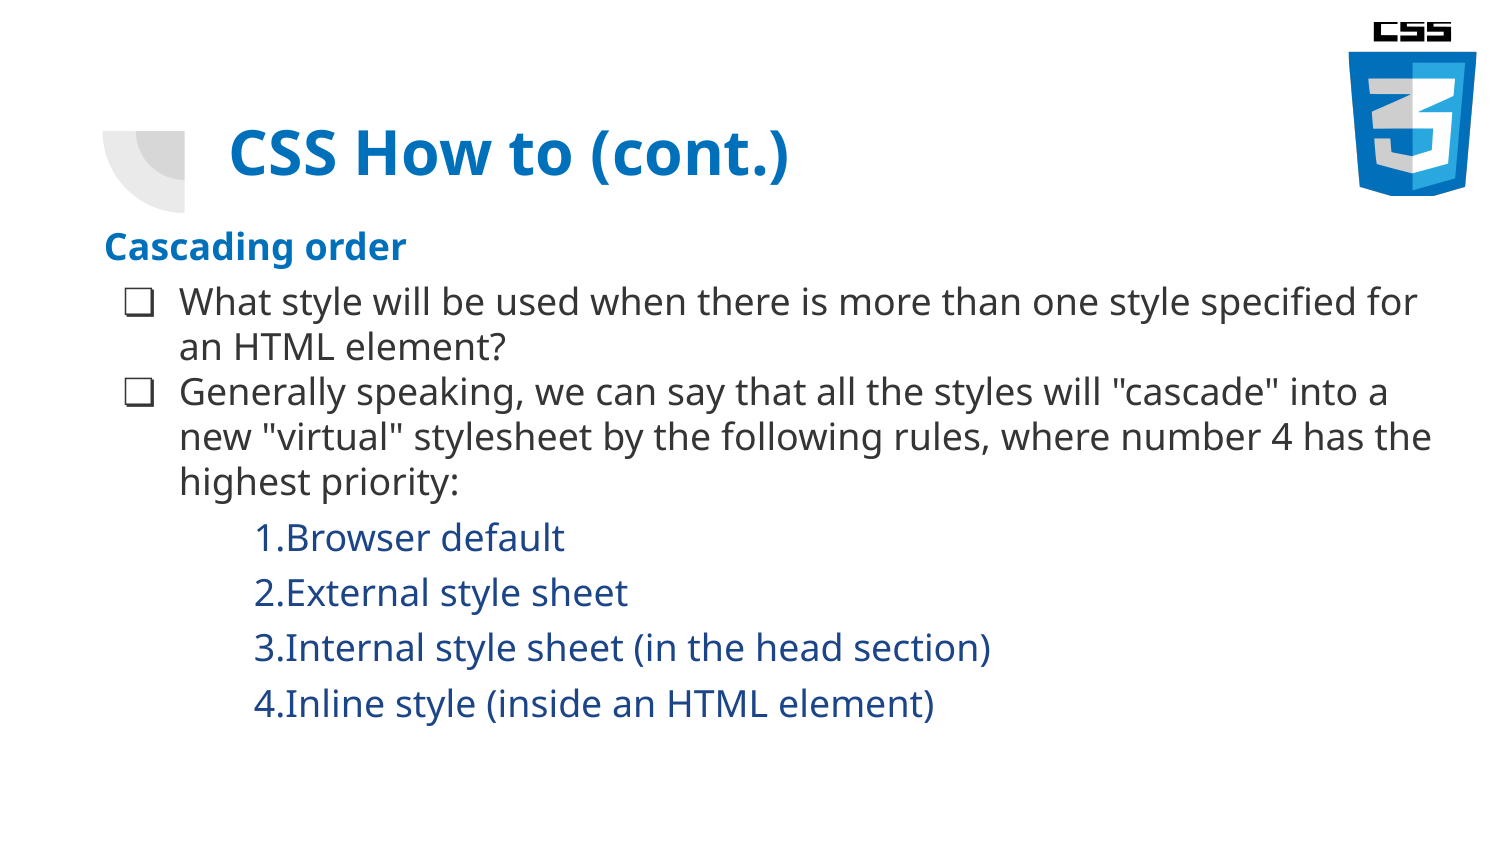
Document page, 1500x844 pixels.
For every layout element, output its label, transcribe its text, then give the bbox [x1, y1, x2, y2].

picture [1348, 22, 1477, 196]
title CSS How to (cont.) [213, 98, 1500, 208]
title Cascading order What style will be used when there is more than one style specified for an HTML element? Generally speaking, we can say that all the styles will "cascade" into a new "virtual" stylesheet by the following rules, where number 4 has the highest priority: 1.Browser default 2.External style sheet 3.Internal style sheet (in the head section) 4.Inline style (inside an HTML element) [88, 207, 1464, 844]
